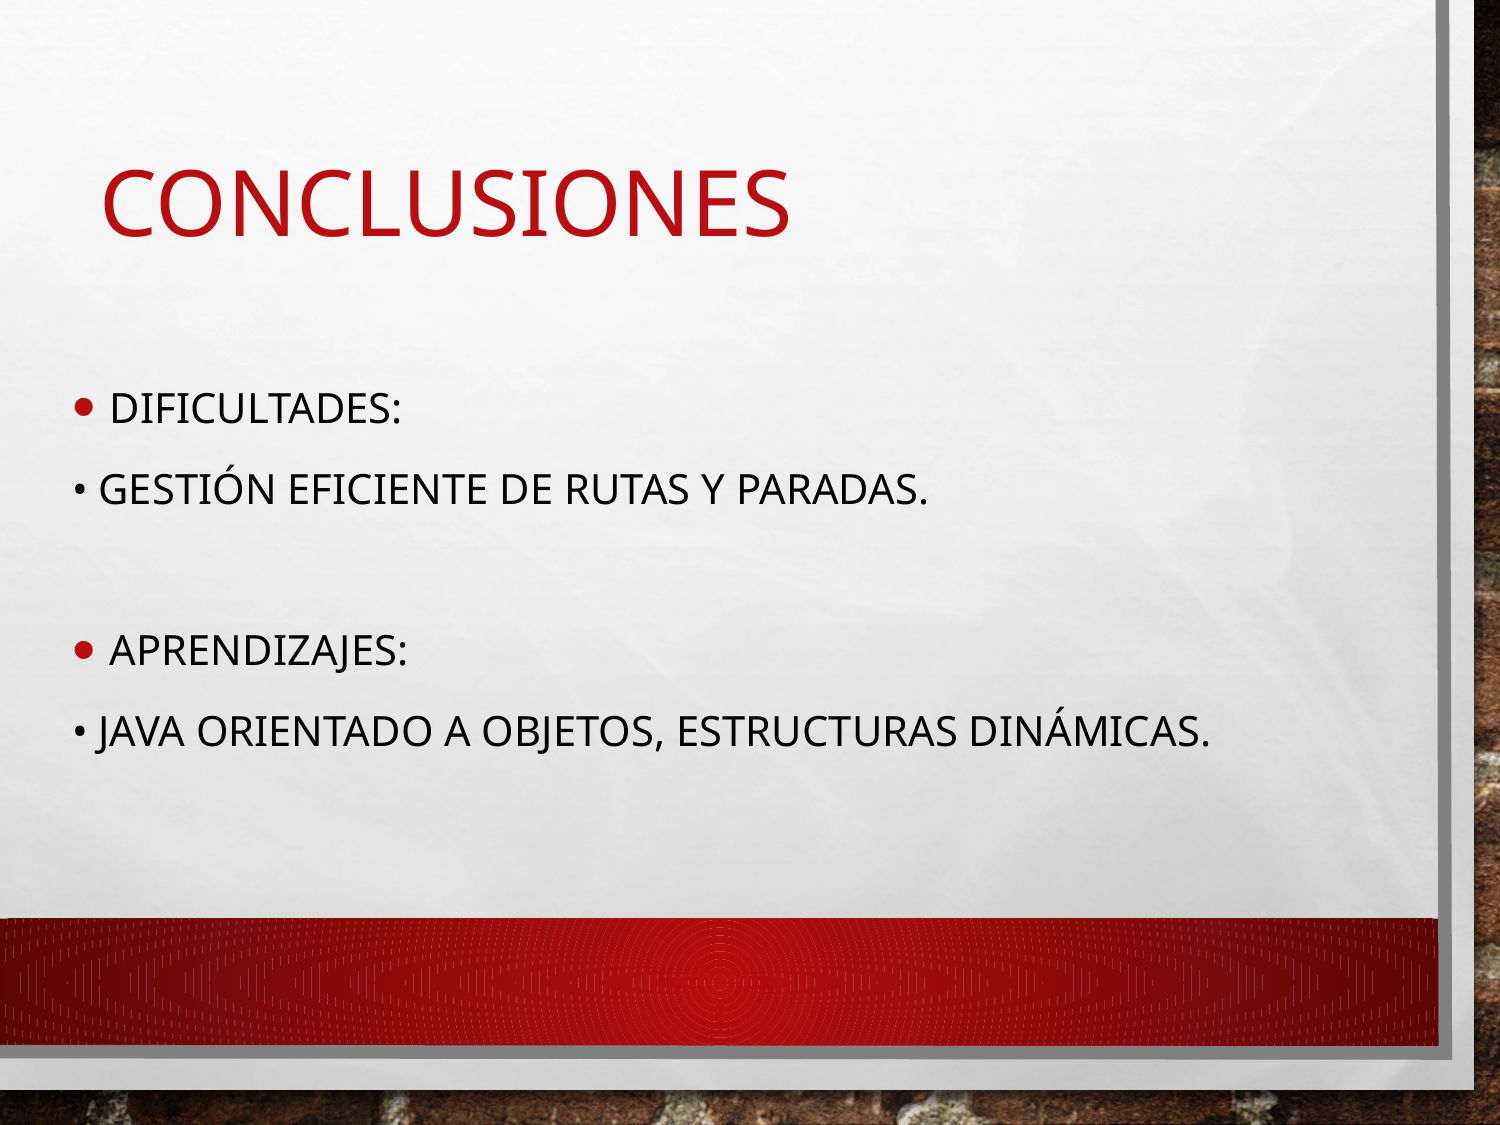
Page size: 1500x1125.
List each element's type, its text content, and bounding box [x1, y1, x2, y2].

title Conclusiones [84, 112, 1364, 232]
list Dificultades: • Gestión eficiente de rutas y paradas. Aprendizajes: • Java orientado a objetos, estructuras dinámicas. [56, 232, 1407, 975]
picture [0, 0, 1500, 1125]
